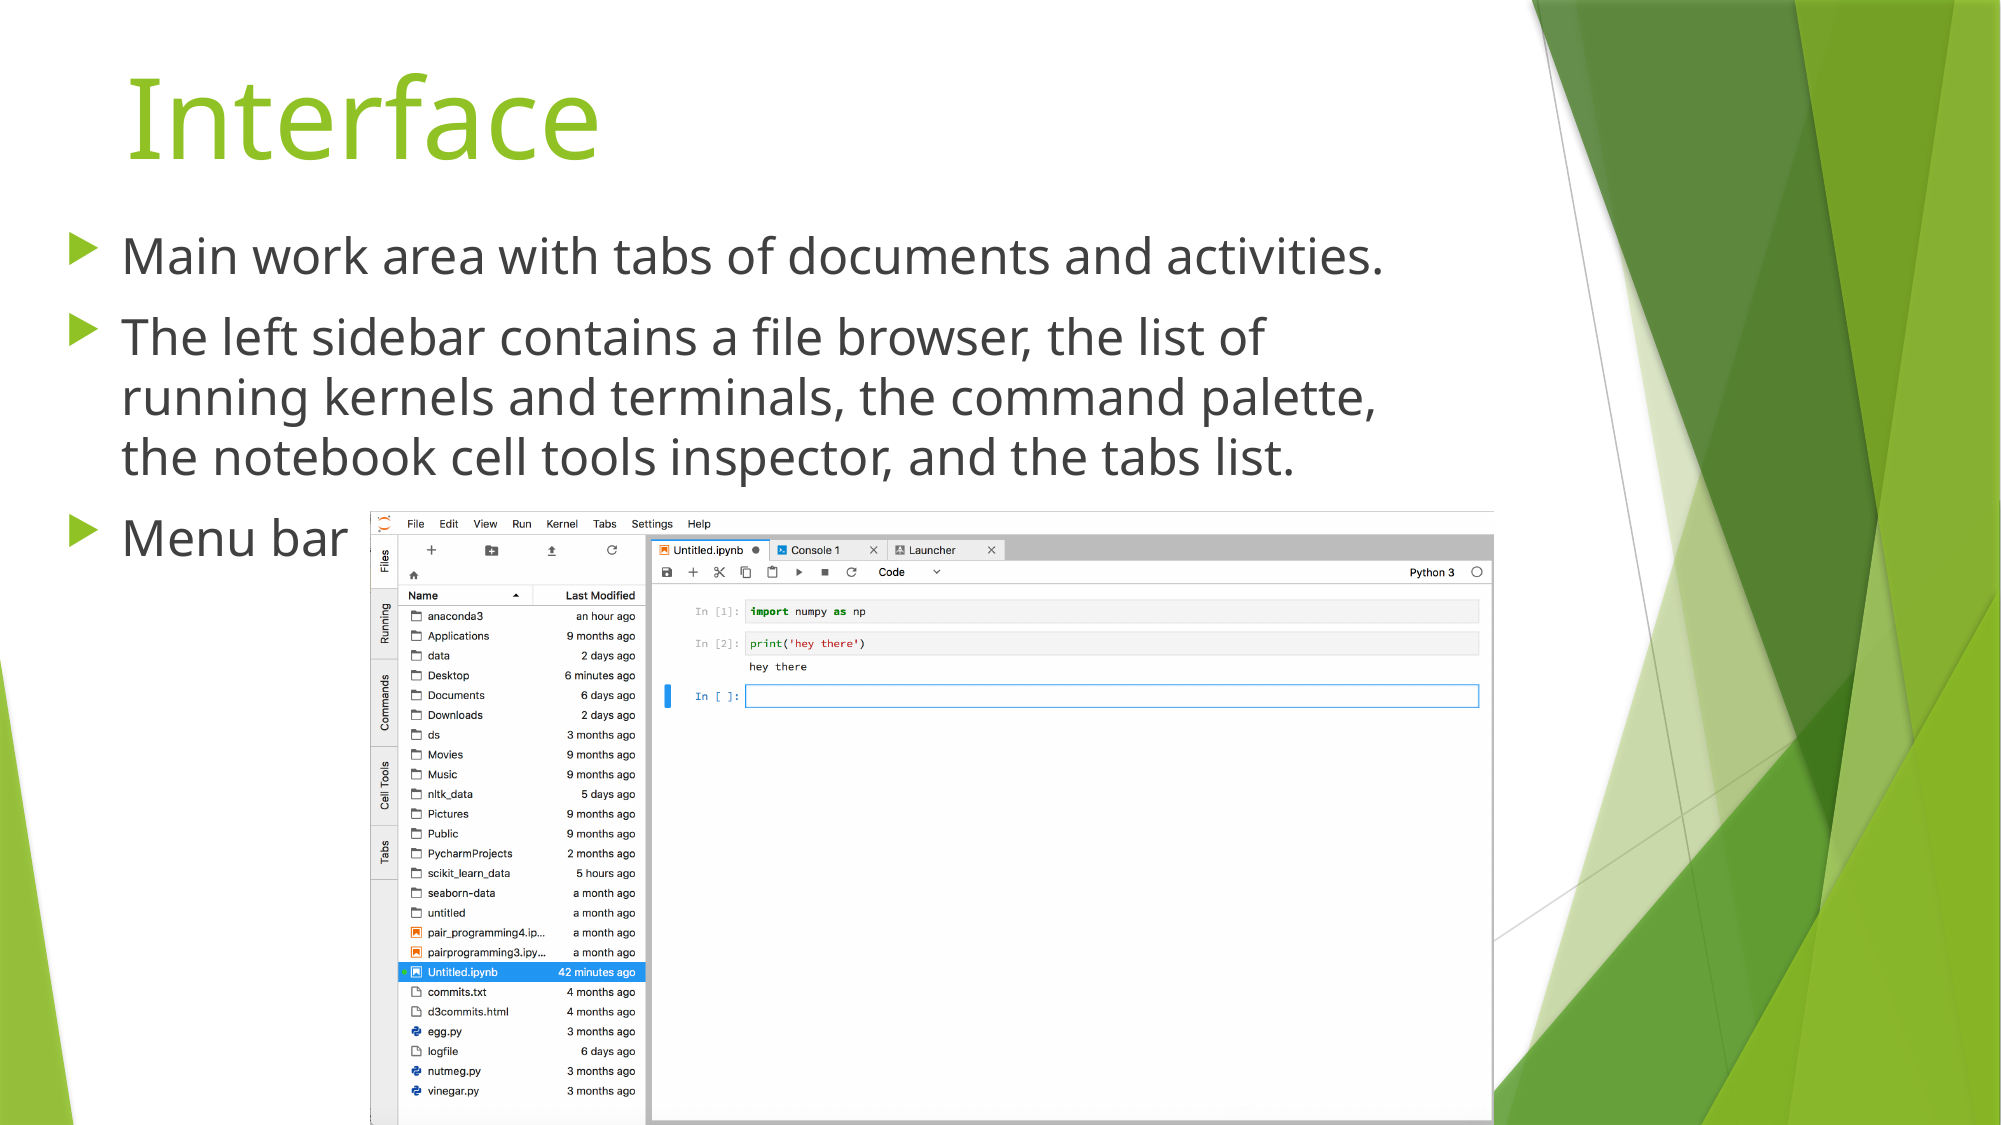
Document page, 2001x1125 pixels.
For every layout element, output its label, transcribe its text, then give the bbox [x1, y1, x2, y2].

picture [370, 511, 1494, 1125]
list Main work area with tabs of documents and activities. The left sidebar contains a file browser, the list of running kernels and terminals, the command palette, the notebook cell tools inspector, and the tabs list. Menu bar [50, 216, 1461, 854]
title Interface [111, 39, 1522, 256]
